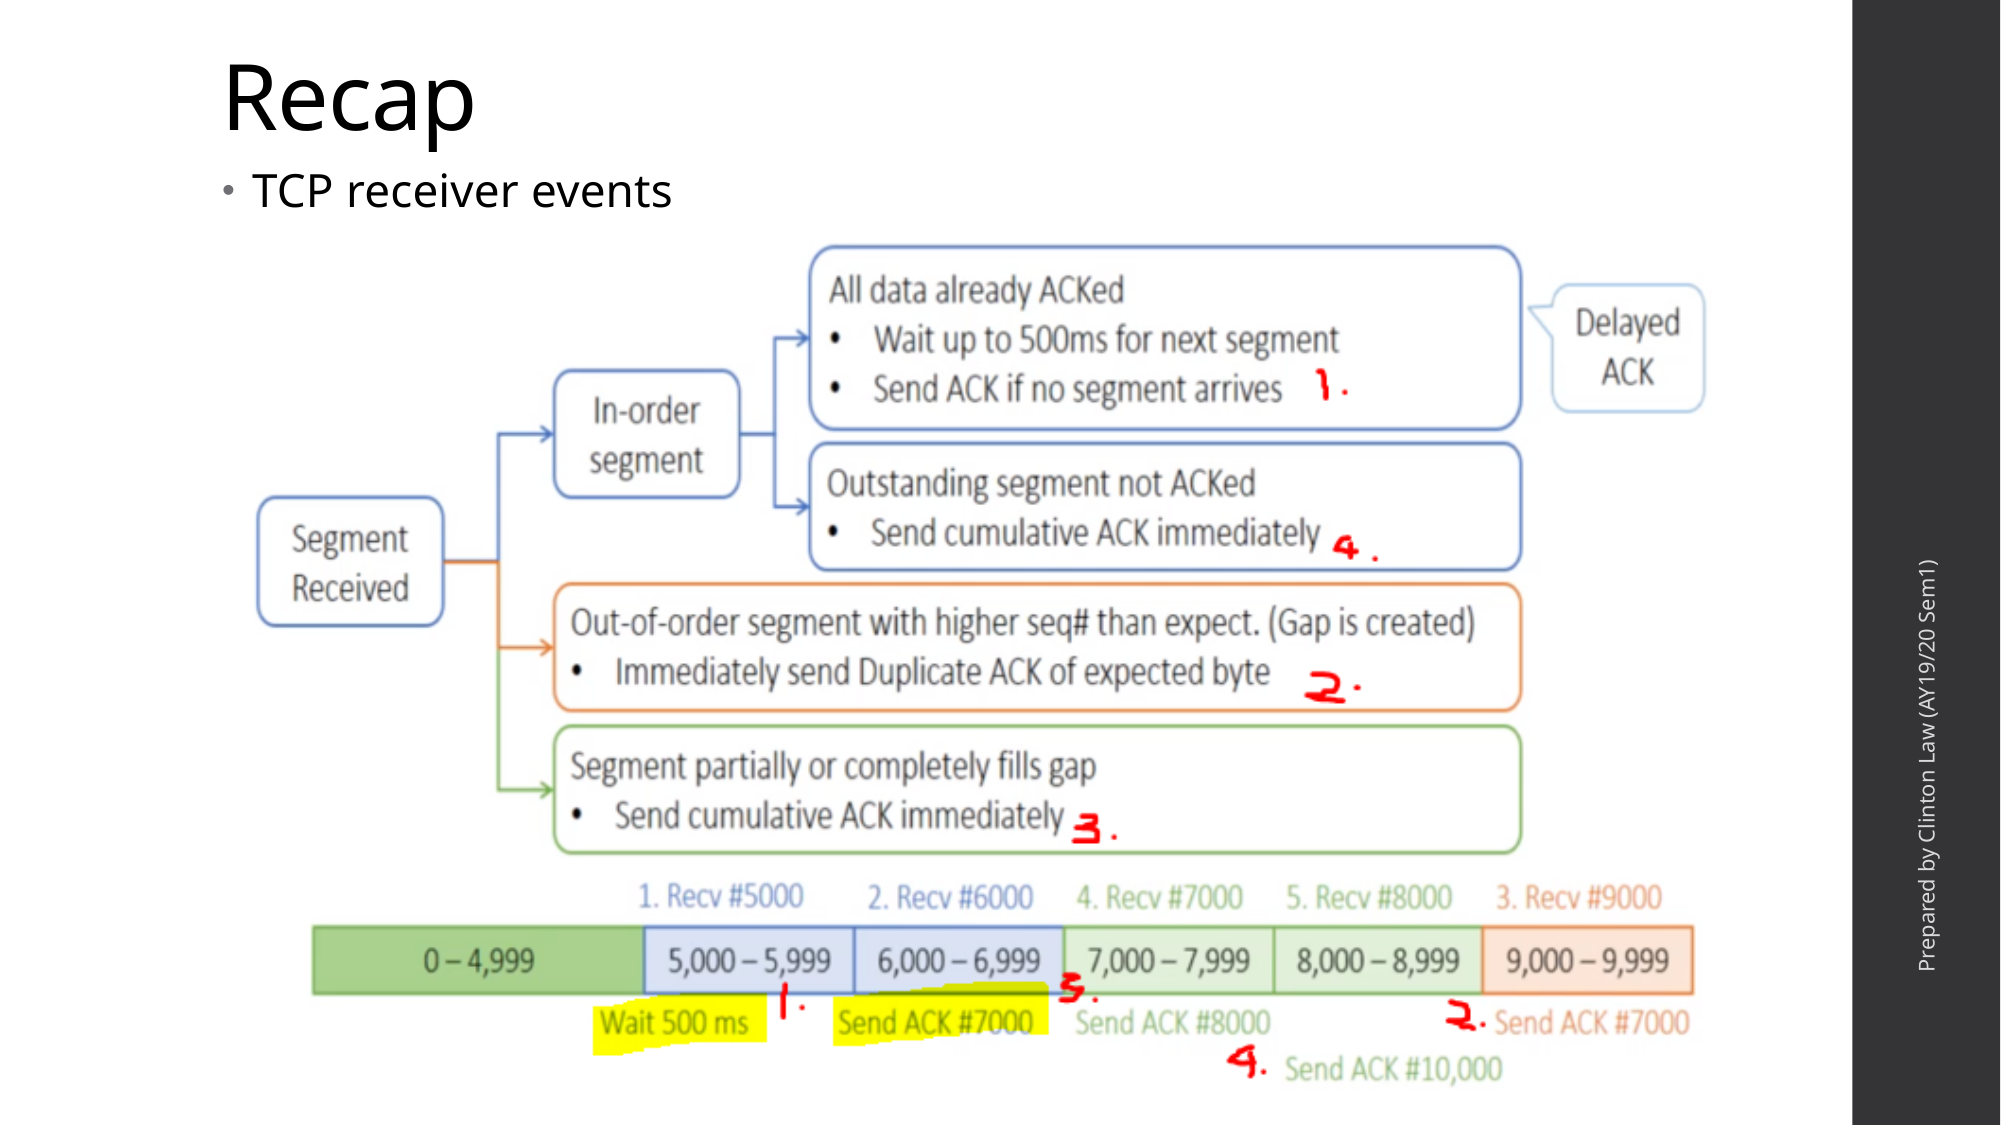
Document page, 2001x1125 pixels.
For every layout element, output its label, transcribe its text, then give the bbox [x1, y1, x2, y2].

picture [252, 240, 1747, 1090]
text_box Recap [206, 0, 1797, 159]
footer Prepared by Clinton Law (AY19/20 Sem1) [1897, 400, 1958, 988]
list TCP receiver events [206, 159, 1617, 872]
